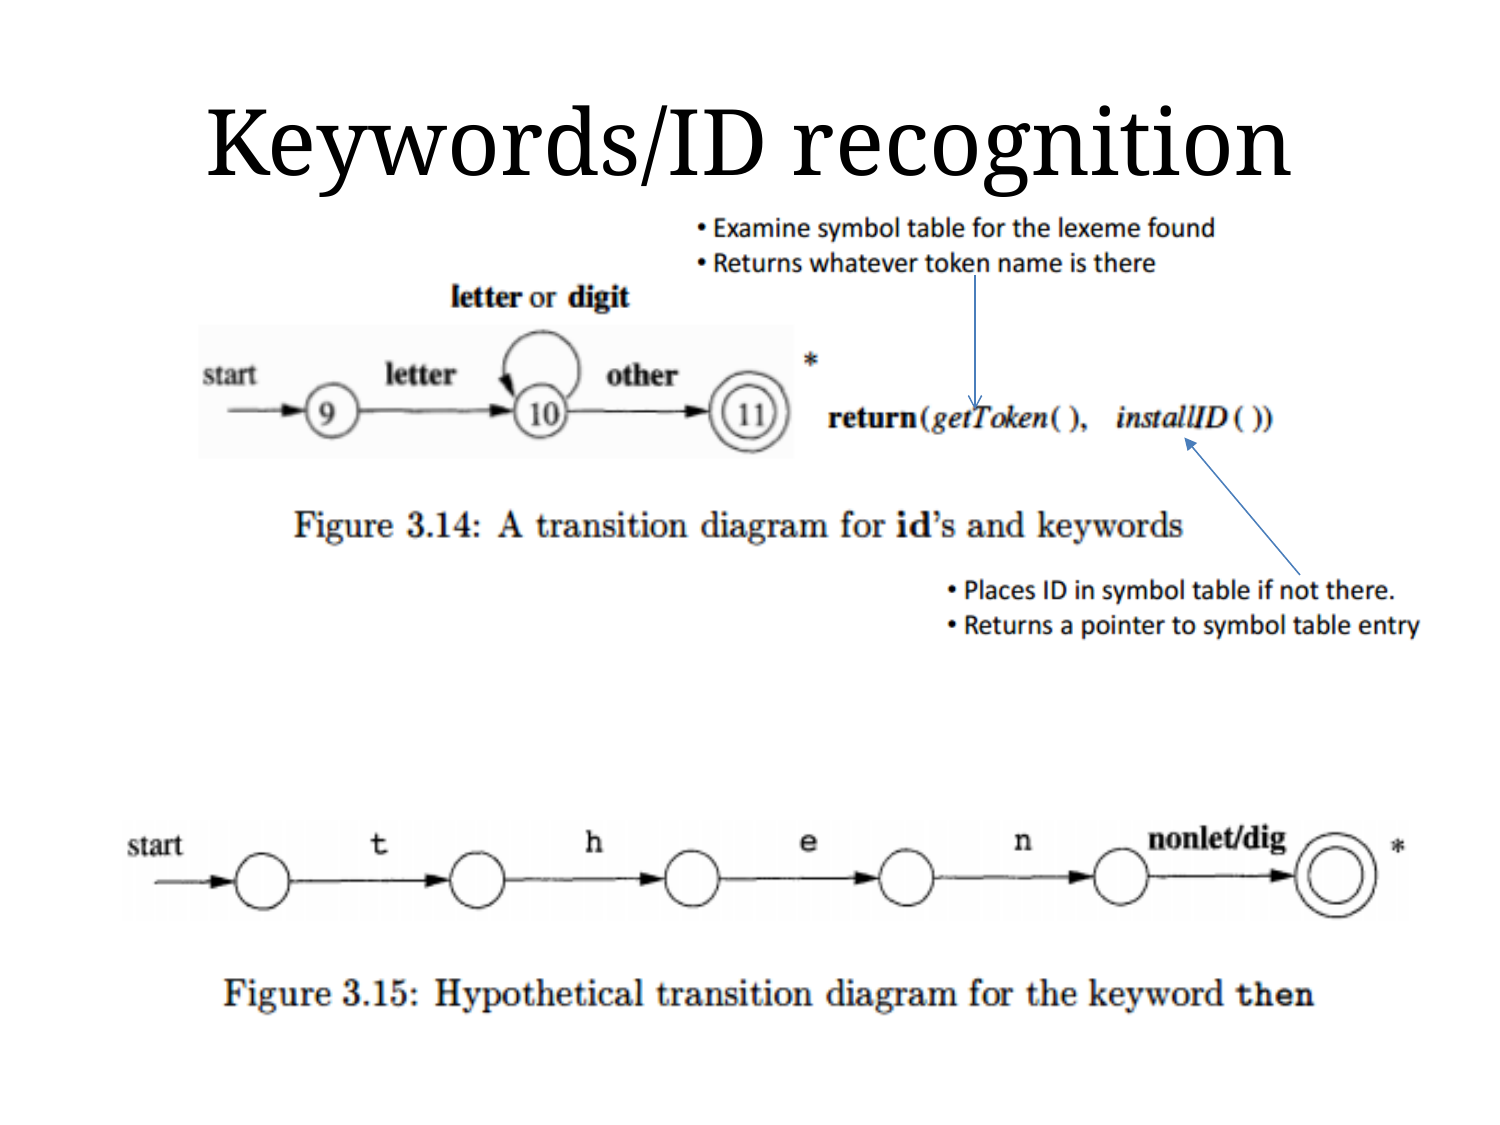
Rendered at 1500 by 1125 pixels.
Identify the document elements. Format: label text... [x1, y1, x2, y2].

picture [88, 790, 1438, 1038]
picture [162, 199, 1426, 648]
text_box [1184, 437, 1301, 576]
title Keywords/ID recognition [75, 45, 1425, 233]
